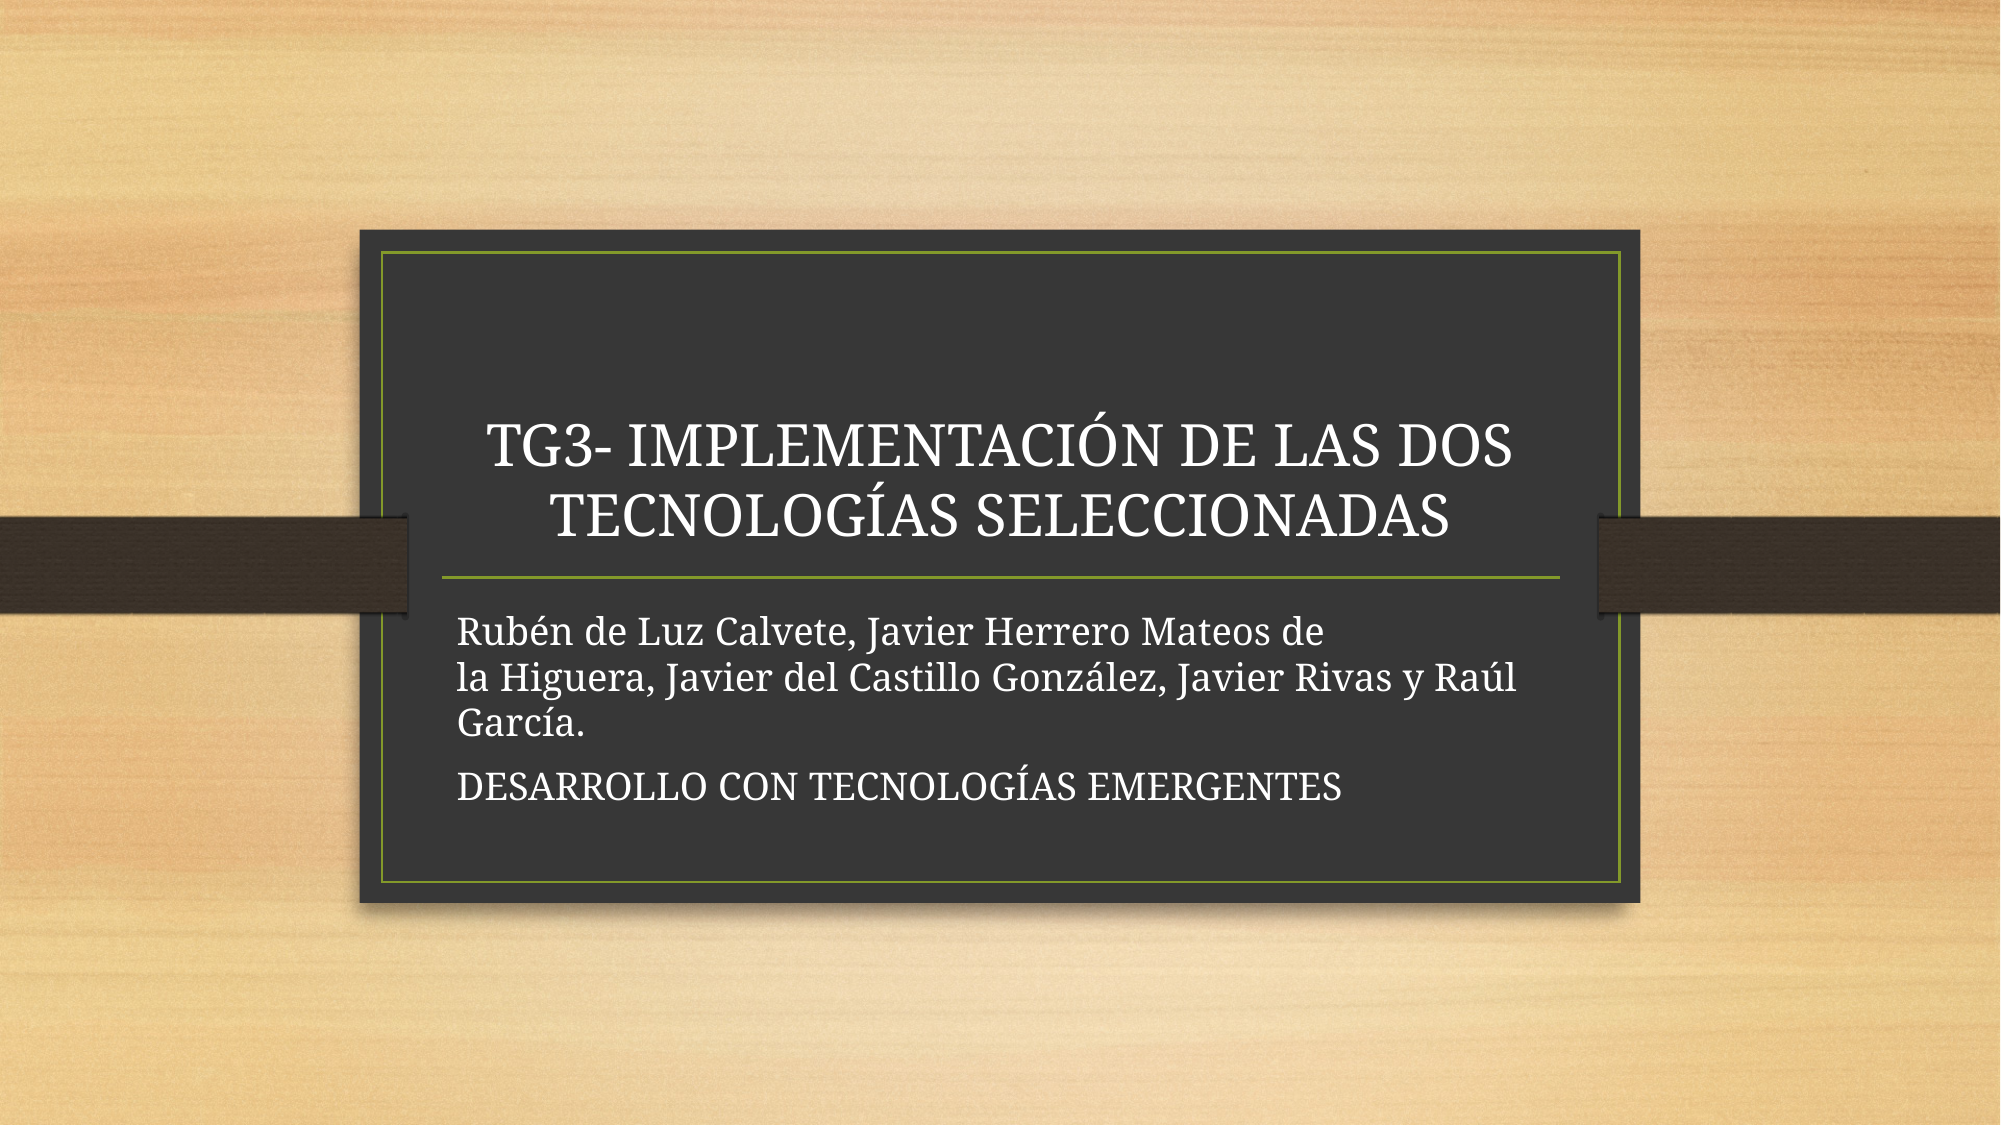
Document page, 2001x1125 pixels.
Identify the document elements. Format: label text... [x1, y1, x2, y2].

text_box [358, 621, 1642, 904]
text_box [0, 512, 2000, 621]
subtitle Rubén de Luz Calvete, Javier Herrero Mateos de la Higuera, Javier del Castillo González, Javier Rivas y Raúl García. DESARROLLO CON TECNOLOGÍAS EMERGENTES [441, 621, 1560, 817]
text_box [358, 228, 1642, 512]
text_box [381, 252, 1620, 512]
text_box [0, 0, 2000, 512]
text_box [0, 621, 2000, 1125]
text_box [381, 621, 1620, 883]
title TG3- IMPLEMENTACIÓN DE LAS DOS TECNOLOGÍAS SELECCIONADAS [441, 306, 1560, 512]
